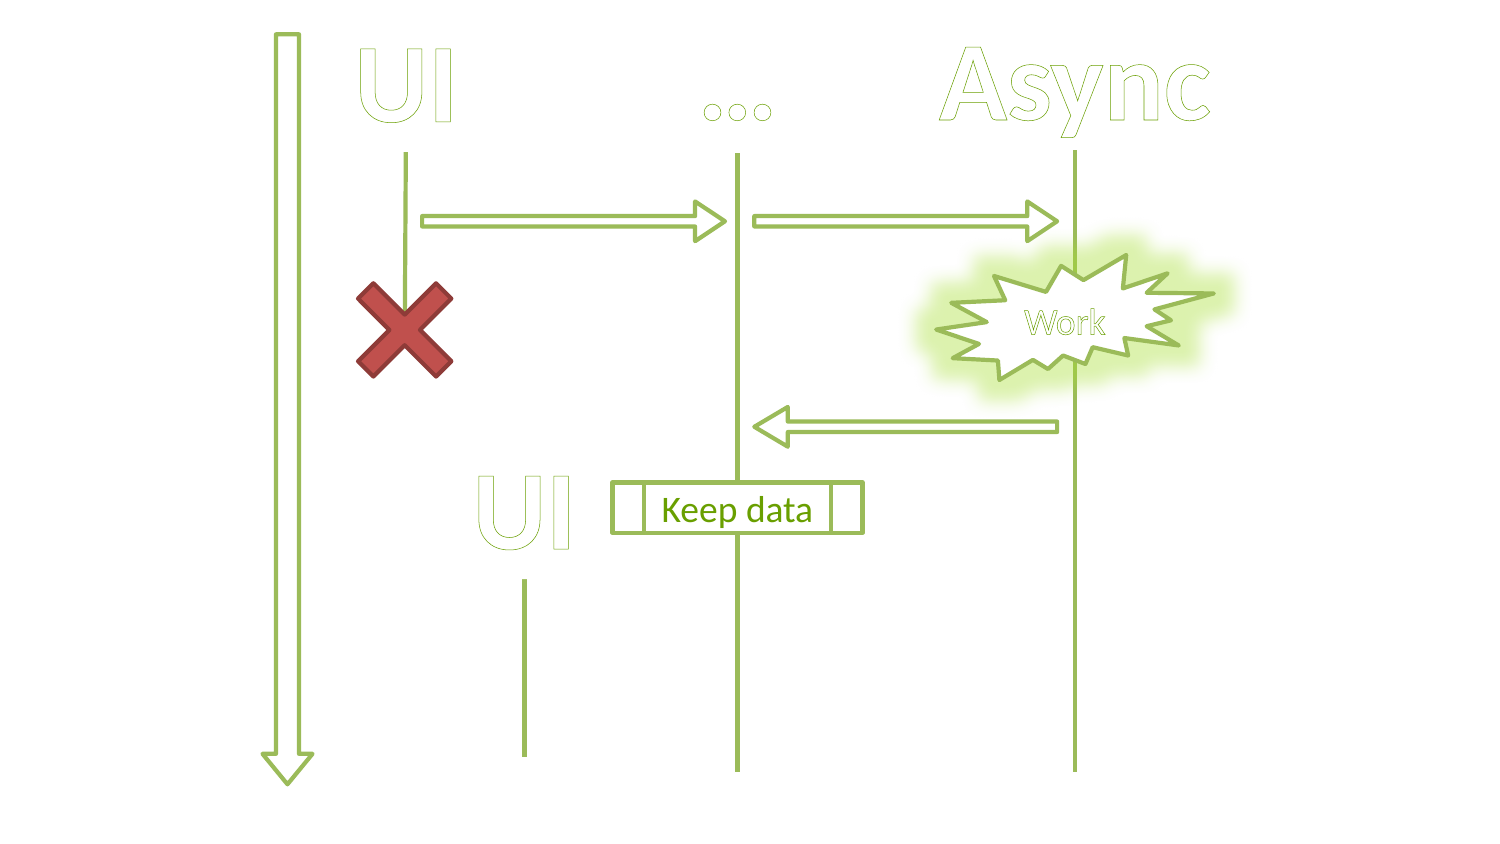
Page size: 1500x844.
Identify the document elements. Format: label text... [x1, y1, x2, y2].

text_box [420, 199, 728, 244]
text_box Work [934, 263, 1070, 382]
text_box … [680, 0, 795, 152]
text_box UI [337, 0, 475, 154]
text_box [355, 281, 454, 379]
text_box UI [455, 427, 593, 581]
text_box Keep data [610, 480, 733, 535]
text_box Keep data [741, 480, 865, 535]
text_box [752, 405, 1060, 449]
text_box Async [922, 0, 1228, 152]
text_box [260, 32, 315, 787]
text_box [752, 199, 1060, 244]
text_box Work [1079, 253, 1216, 366]
